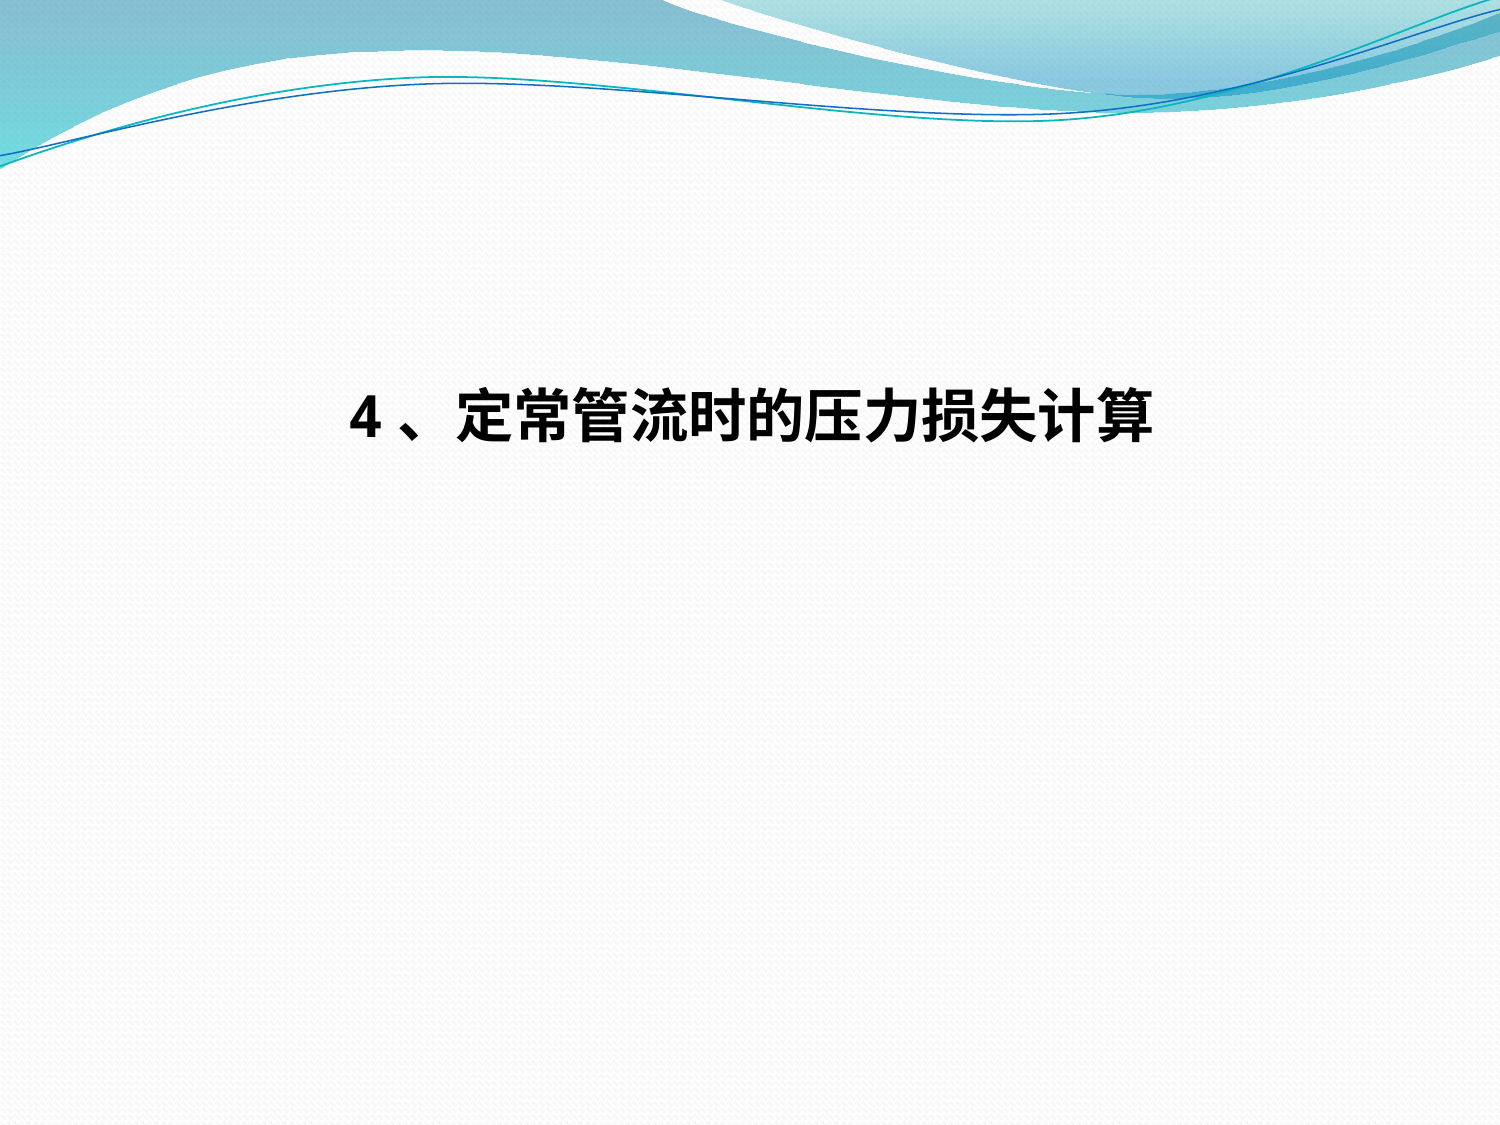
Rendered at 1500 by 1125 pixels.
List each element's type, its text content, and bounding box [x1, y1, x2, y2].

title 4、定常管流时的压力损失计算 [348, 338, 1500, 450]
